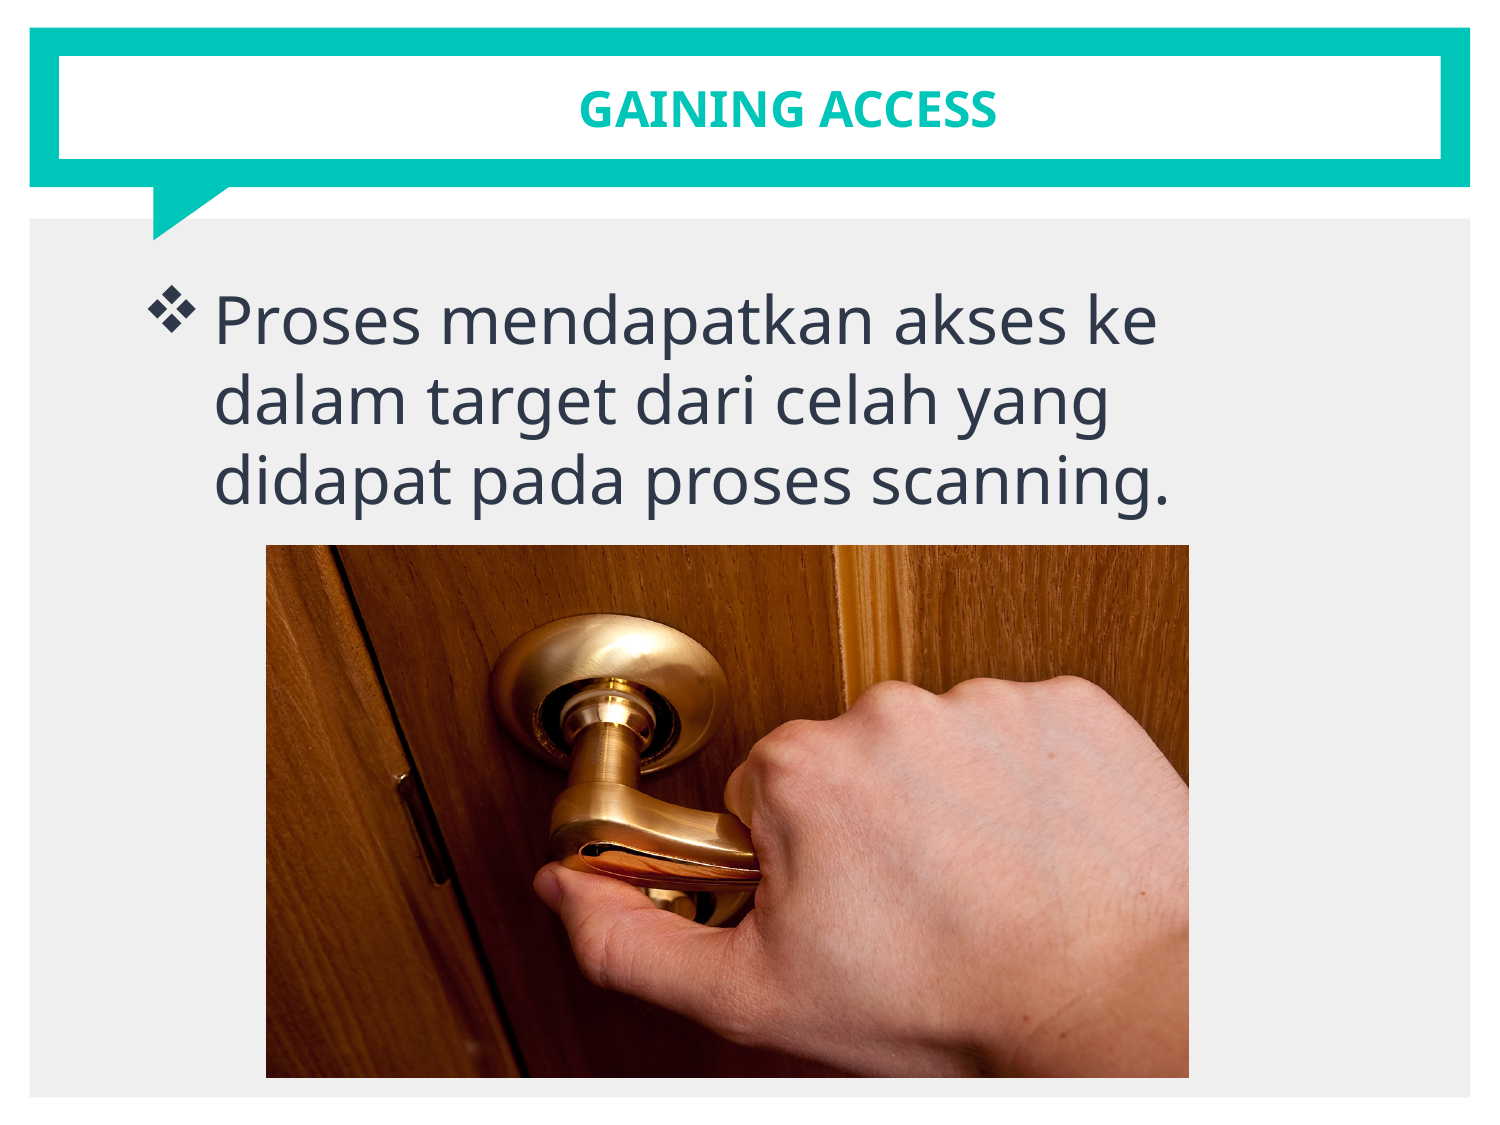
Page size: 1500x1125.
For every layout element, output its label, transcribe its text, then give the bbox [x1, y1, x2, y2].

picture [266, 545, 1189, 1078]
title GAINING ACCESS [136, 27, 1441, 188]
list Proses mendapatkan akses ke dalam target dari celah yang didapat pada proses scanning. [123, 262, 1377, 1078]
